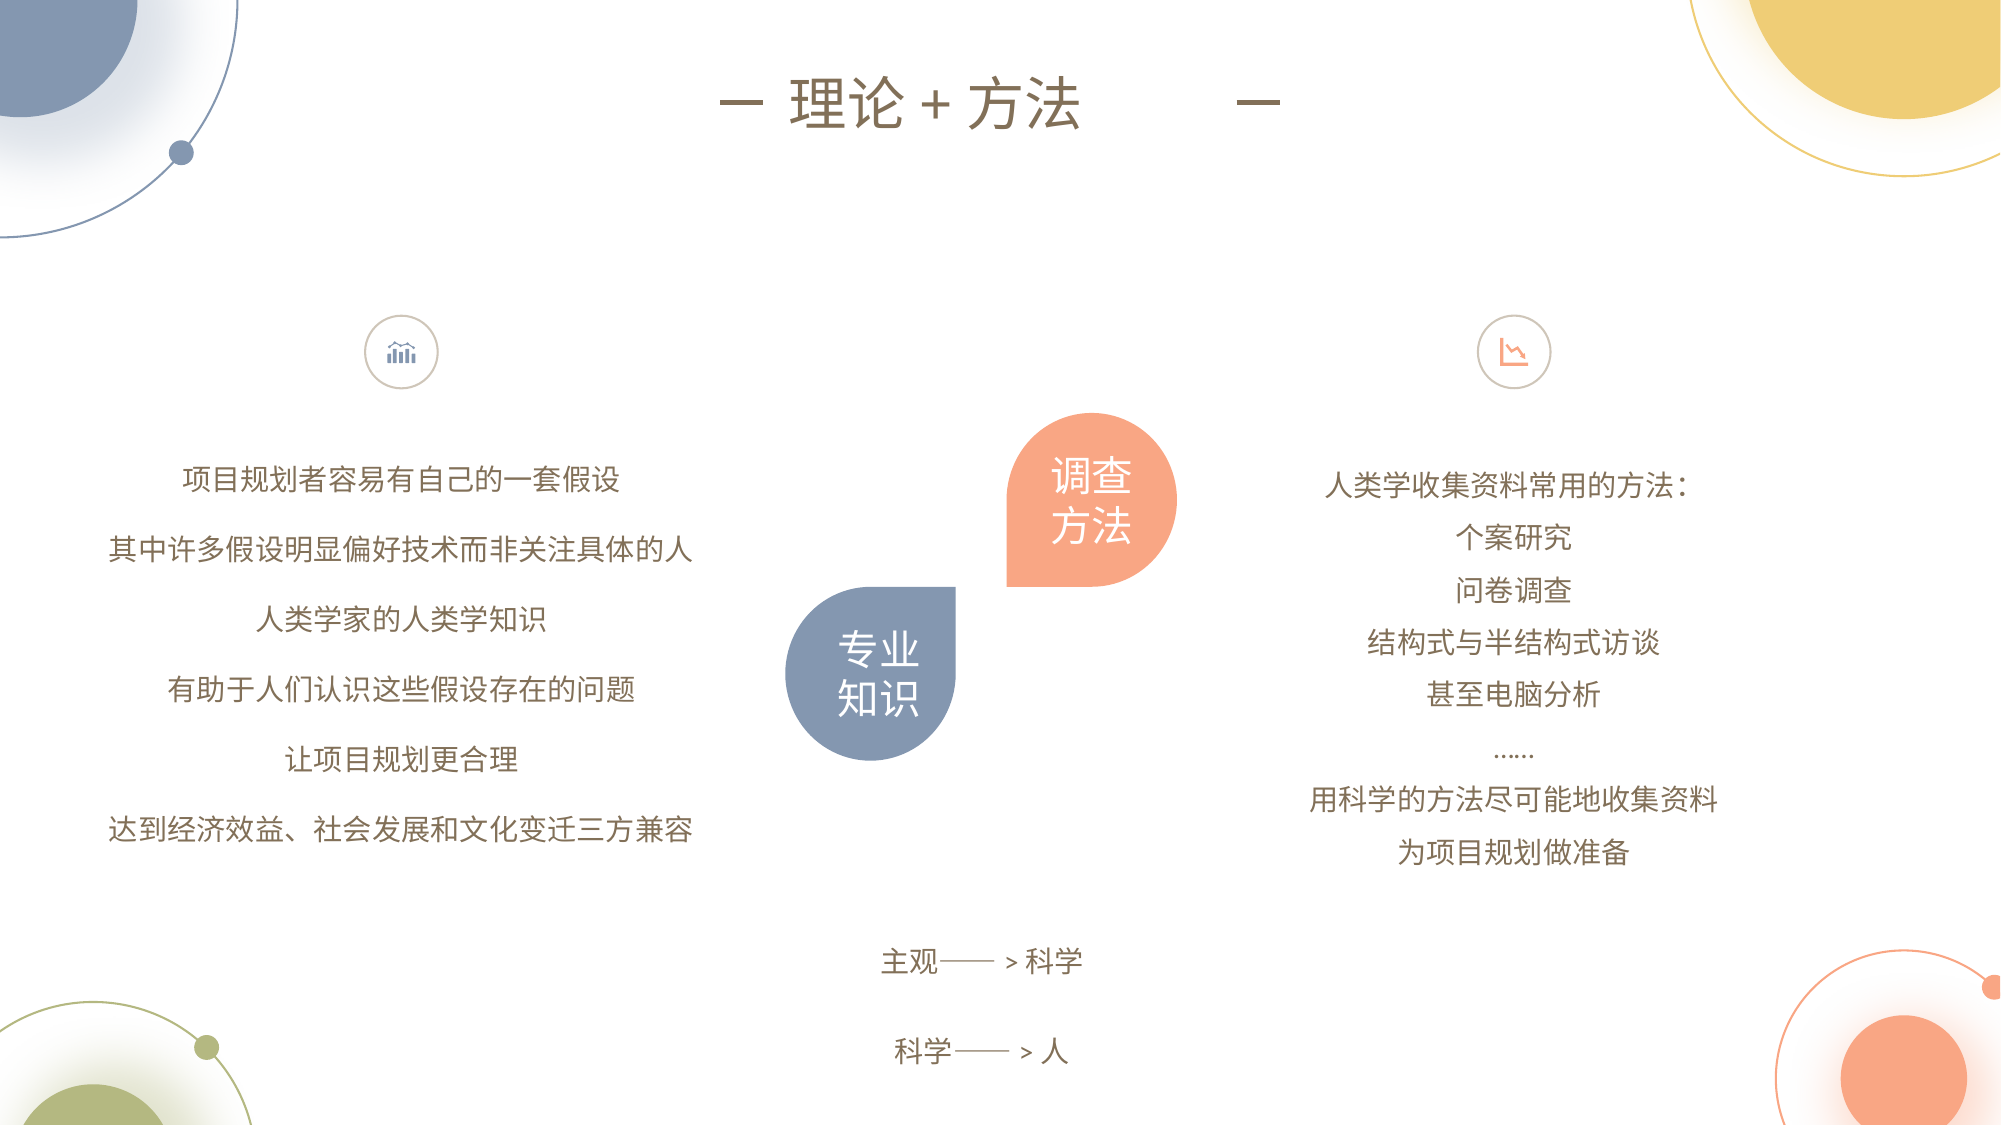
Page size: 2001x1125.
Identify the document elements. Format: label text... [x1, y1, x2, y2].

text_box [784, 585, 957, 762]
text_box [1476, 314, 1552, 390]
text_box [399, 351, 403, 364]
text_box 人类学收集资料常用的方法： 个案研究 问卷调查 结构式与半结构式访谈 甚至电脑分析 …… 用科学的方法尽可能地收集资料 为项目规划做准备 [1292, 449, 1736, 1027]
text_box [1500, 337, 1529, 366]
text_box [1005, 411, 1179, 588]
text_box 项目规划者容易有自己的一套假设 其中许多假设明显偏好技术而非关注具体的人 人类学家的人类学知识 有助于人们认识这些假设存在的问题 让项目规划更合理 达到经济效益、社会发展和文化变迁三方兼容 [91, 426, 712, 847]
text_box 理论+方法 [774, 59, 1226, 145]
text_box 主观——>科学 [671, 908, 1293, 979]
text_box [364, 314, 439, 390]
text_box [411, 353, 416, 364]
text_box [387, 348, 397, 364]
text_box [387, 341, 416, 350]
text_box 专业知识 [828, 623, 931, 724]
text_box 科学——>人 [671, 998, 1293, 1069]
text_box 调查方法 [1044, 449, 1140, 550]
text_box [405, 348, 410, 364]
